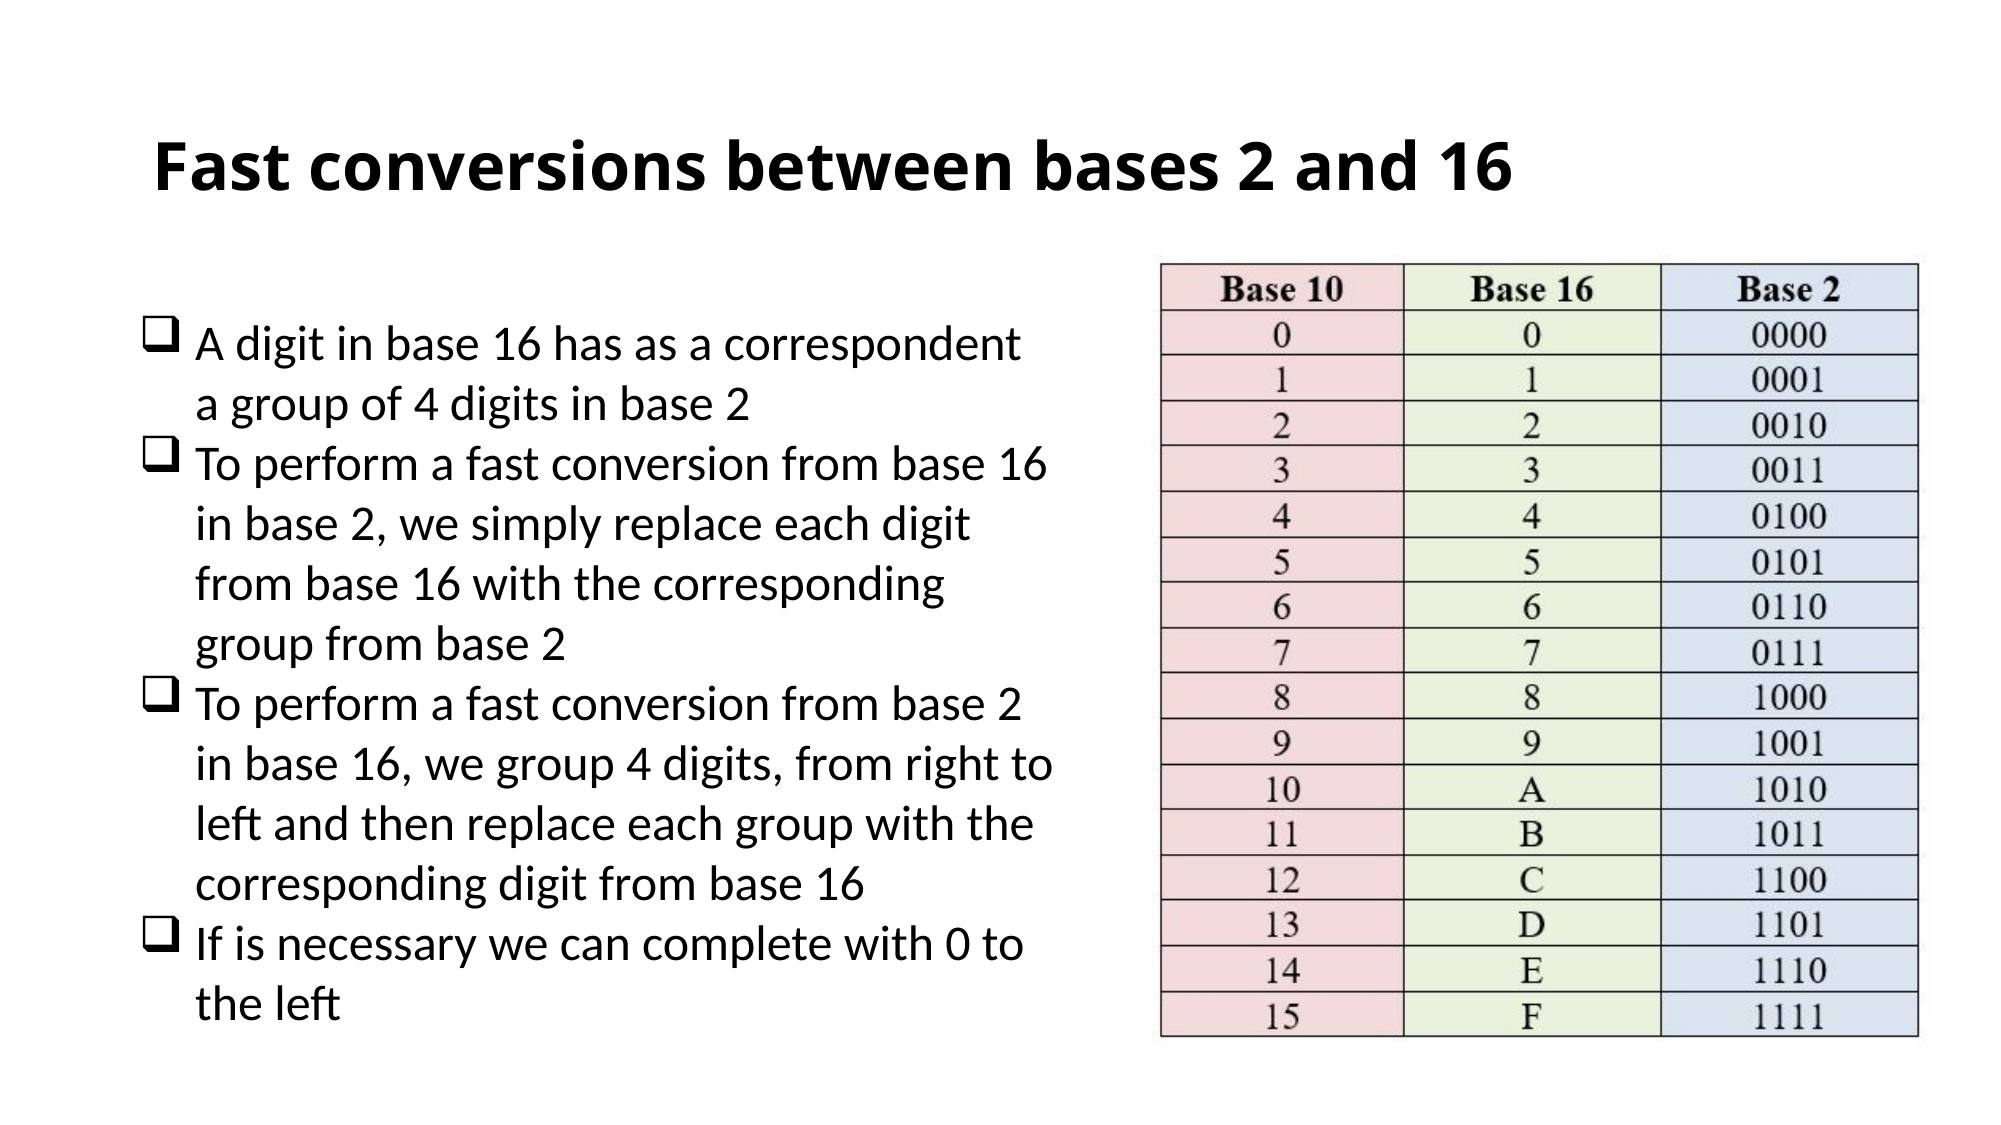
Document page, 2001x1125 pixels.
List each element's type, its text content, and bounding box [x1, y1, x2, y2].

picture [1151, 254, 1932, 1050]
title Fast conversions between bases 2 and 16 [137, 59, 1863, 278]
text_box A digit in base 16 has as a correspondent a group of 4 digits in base 2 To perform a fast conversion from base 16 in base 2, we simply replace each digit from base 16 with the corresponding group from base 2 To perform a fast conversion from base 2 in base 16, we group 4 digits, from right to left and then replace each group with the corresponding digit from base 16 If is necessary we can complete with 0 to the left [124, 303, 1070, 1038]
